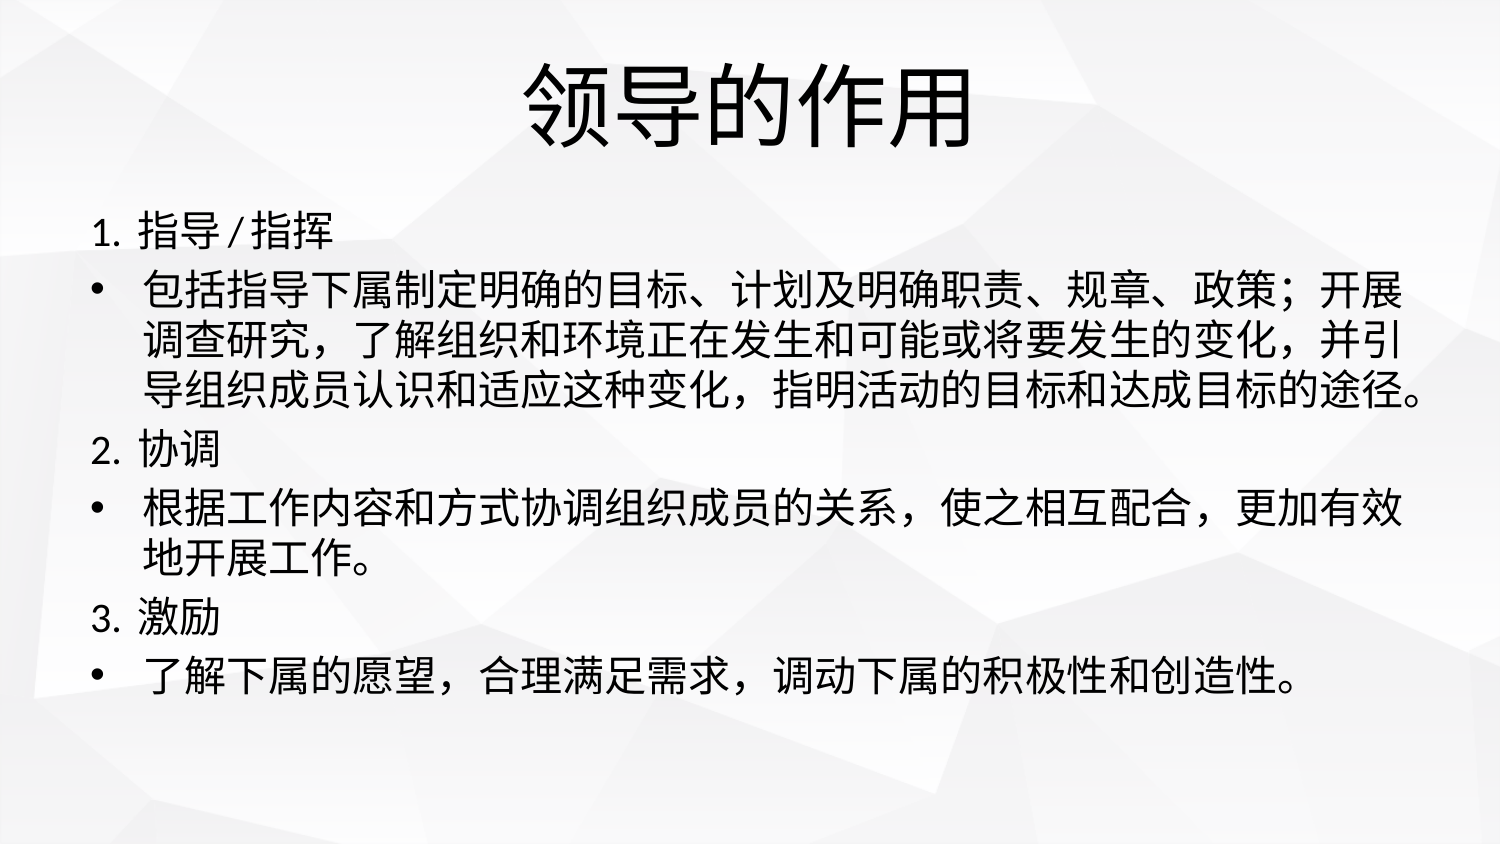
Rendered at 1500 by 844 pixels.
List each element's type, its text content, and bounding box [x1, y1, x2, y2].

title 领导的作用 [75, 33, 1425, 175]
list 1. 指导/指挥 包括指导下属制定明确的目标、计划及明确职责、规章、政策；开展调查研究，了解组织和环境正在发生和可能或将要发生的变化，并引导组织成员认识和适应这种变化，指明活动的目标和达成目标的途径。 2. 协调 根据工作内容和方式协调组织成员的关系，使之相互配合，更加有效地开展工作。 3. 激励 了解下属的愿望，合理满足需求，调动下属的积极性和创造性。 [75, 196, 1425, 754]
picture [0, 0, 1500, 844]
